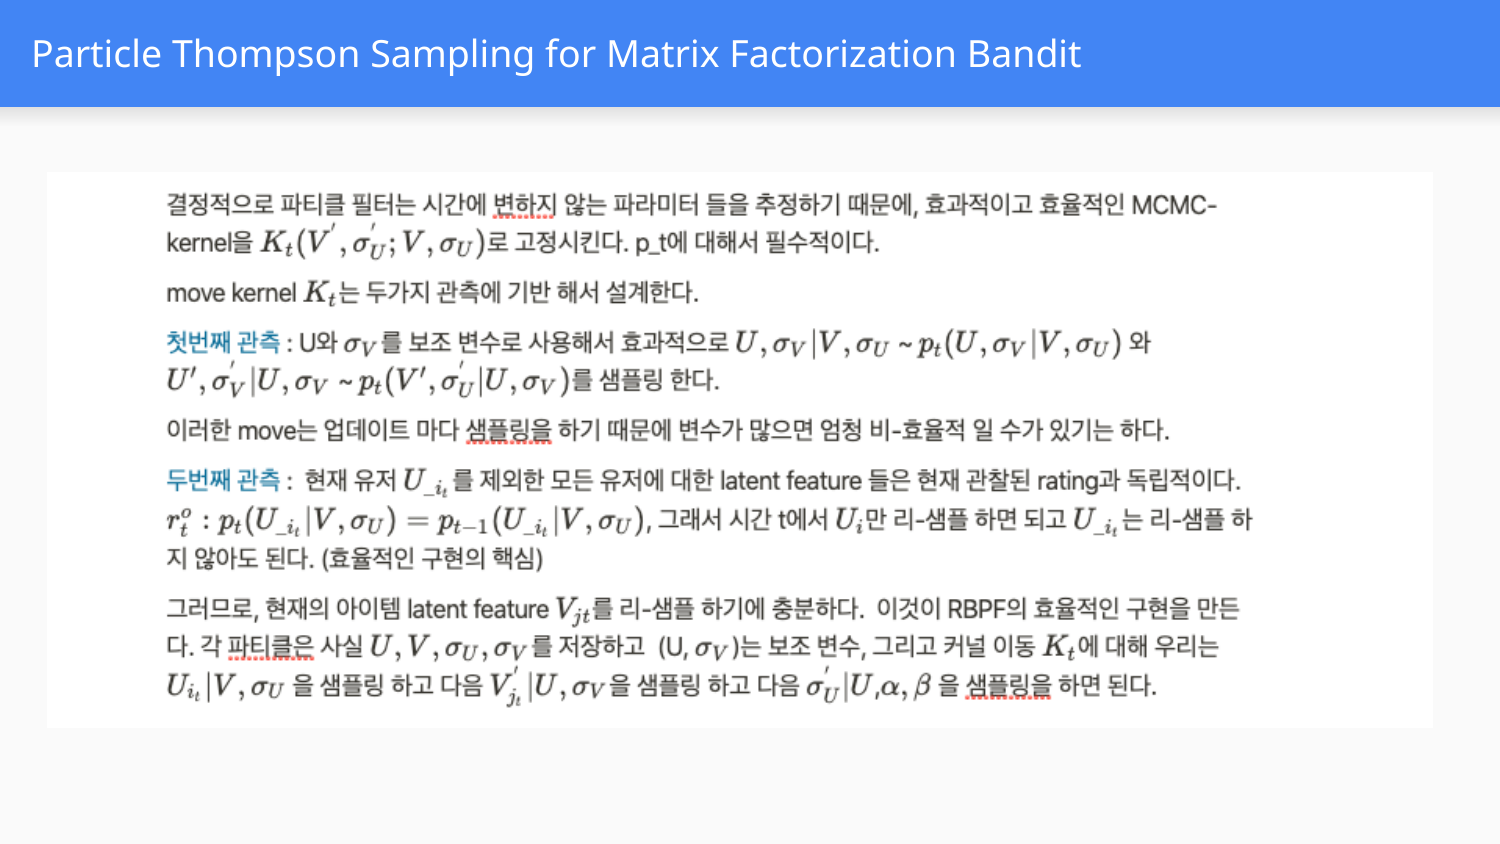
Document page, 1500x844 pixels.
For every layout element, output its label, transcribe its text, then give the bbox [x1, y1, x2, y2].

title Particle Thompson Sampling for Matrix Factorization Bandit [16, 2, 1464, 102]
picture [47, 172, 1433, 728]
